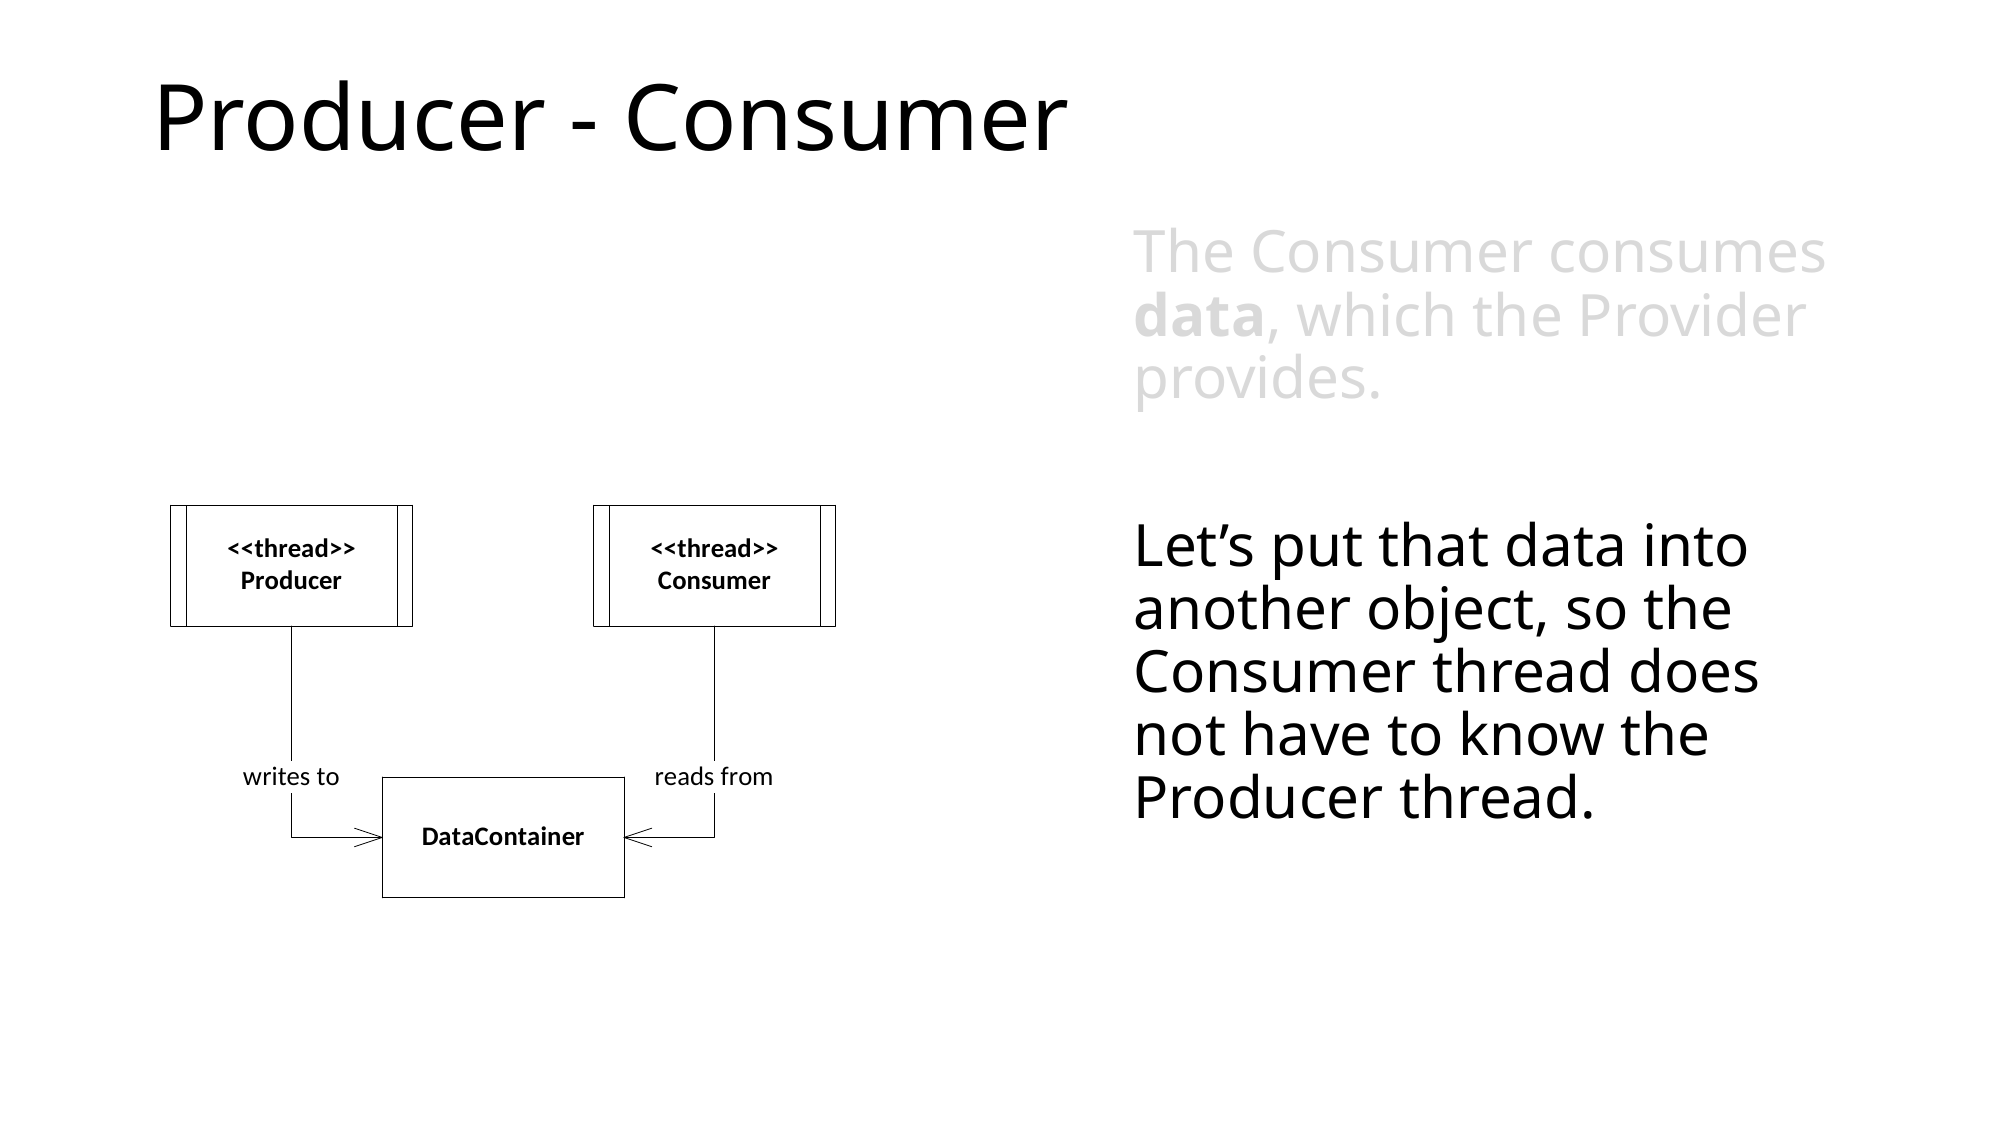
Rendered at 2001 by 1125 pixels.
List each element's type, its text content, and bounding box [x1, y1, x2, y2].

list The Consumer consumes data, which the Provider provides. Let’s put that data into another object, so the Consumer thread does not have to know the Producer thread. [1118, 215, 1863, 1014]
picture [165, 500, 841, 903]
title Producer - Consumer [137, 59, 1863, 182]
